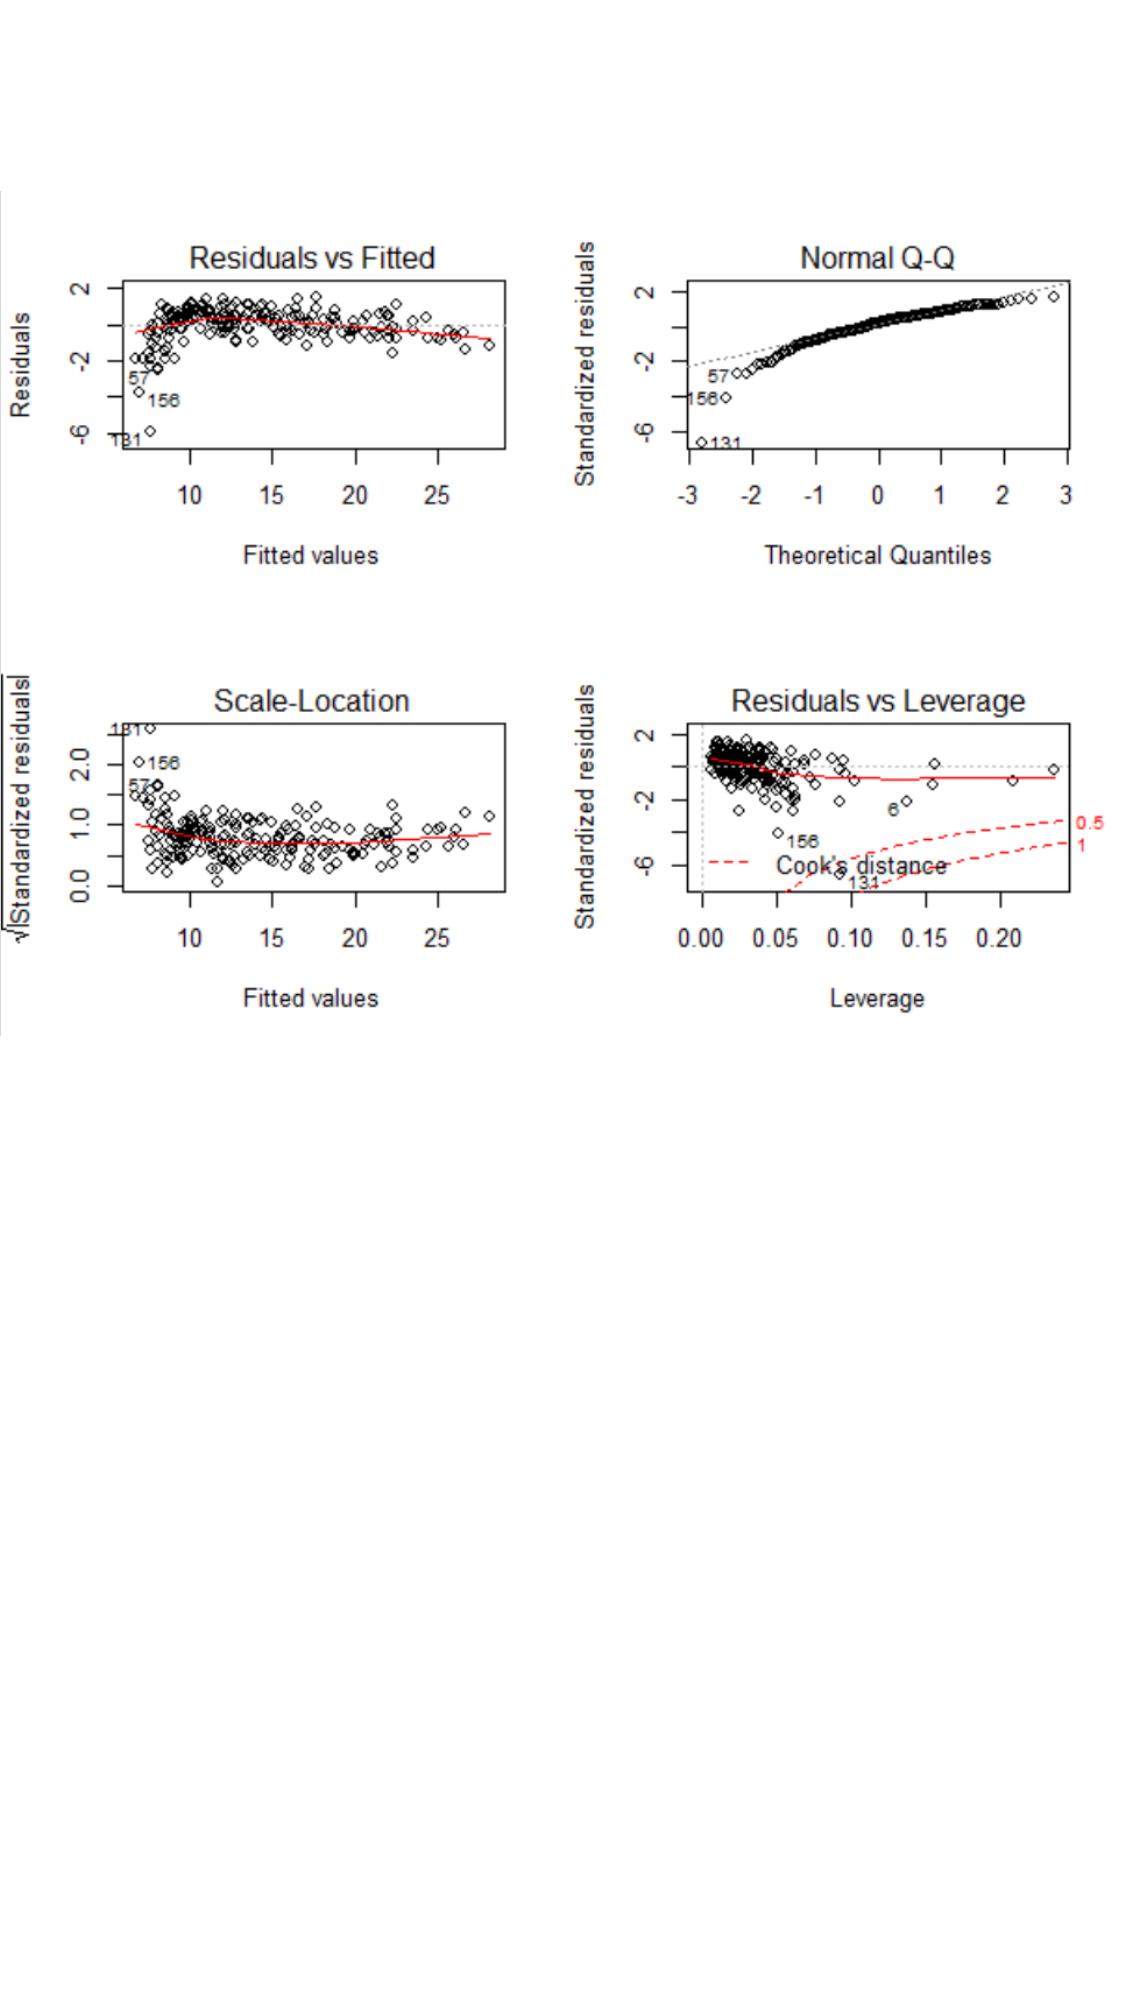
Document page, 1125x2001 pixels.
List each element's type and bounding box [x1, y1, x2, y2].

picture [0, 191, 1125, 1036]
